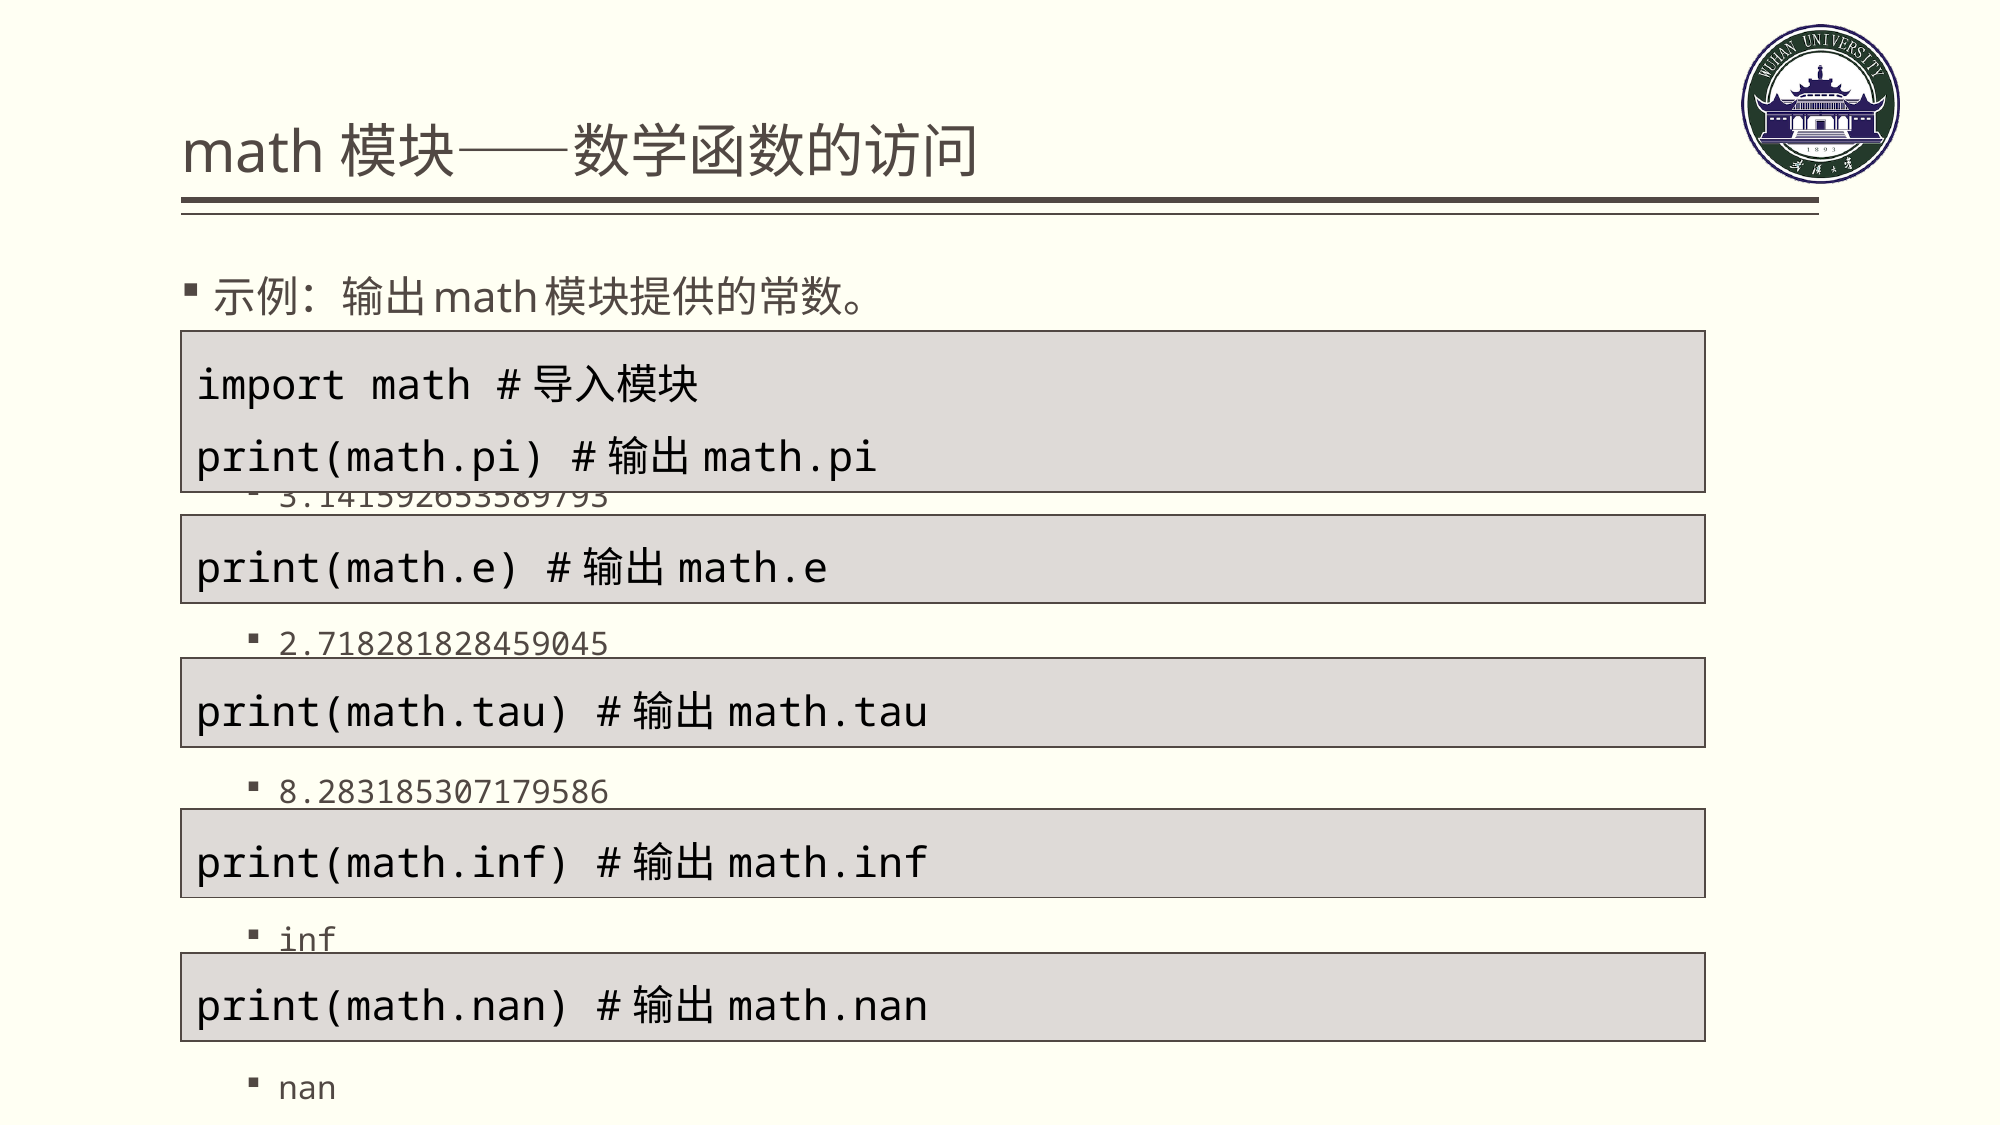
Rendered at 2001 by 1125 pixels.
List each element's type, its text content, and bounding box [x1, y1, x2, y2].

table_header print(math.nan) #输出math.nan [182, 954, 1704, 1040]
table_header print(math.tau) #输出math.tau [182, 659, 1704, 746]
list 示例：输出math模块提供的常数。 3.141592653589793 2.718281828459045 8.283185307179586 inf nan [181, 262, 1819, 1125]
picture [1819, 24, 1900, 184]
table_header import math #导入模块 print(math.pi) #输出math.pi [182, 332, 1704, 491]
table_header print(math.e) #输出math.e [182, 516, 1704, 602]
title math模块——数学函数的访问 [181, 12, 1819, 193]
table_header print(math.inf) #输出math.inf [182, 810, 1704, 897]
